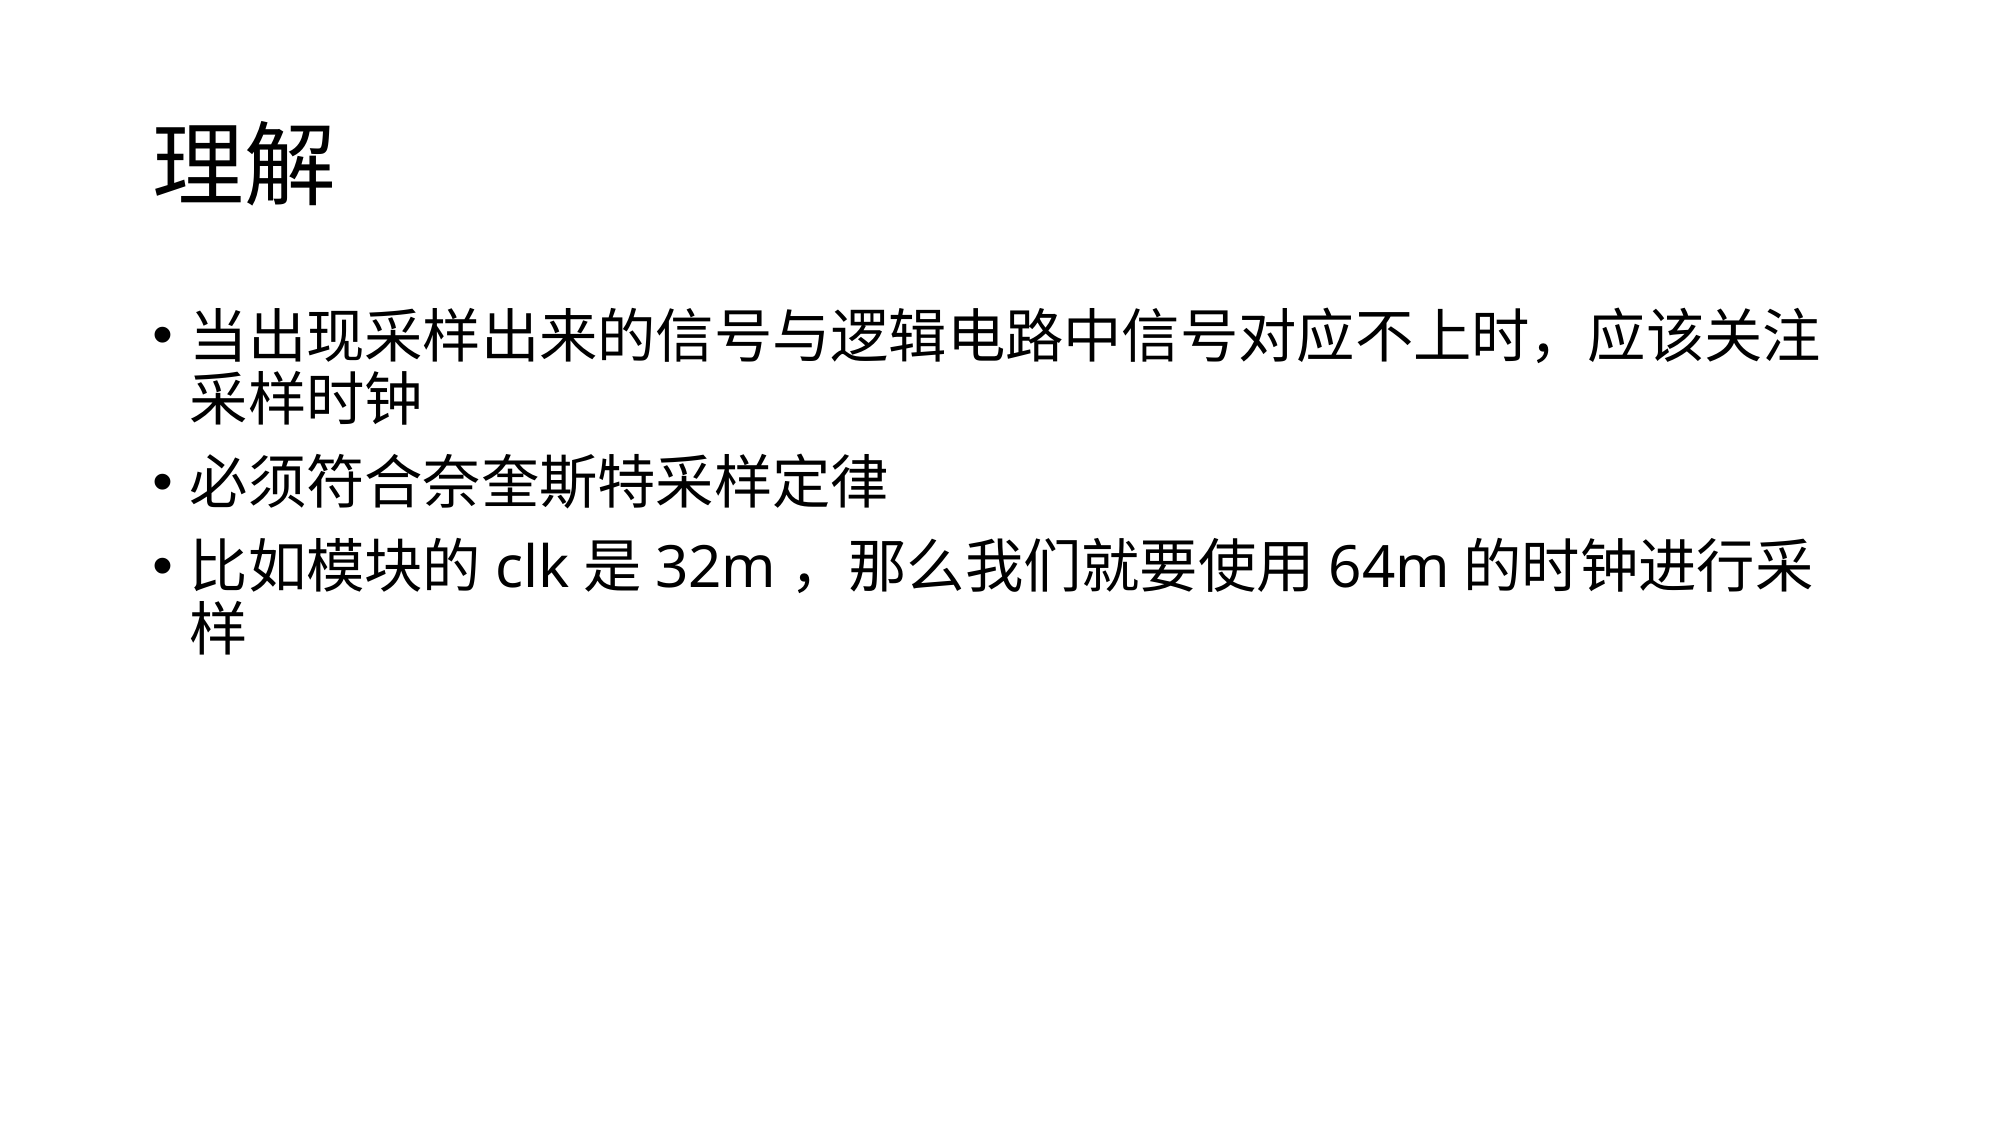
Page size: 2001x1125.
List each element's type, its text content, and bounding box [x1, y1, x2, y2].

title 理解 [137, 59, 1863, 278]
list 当出现采样出来的信号与逻辑电路中信号对应不上时，应该关注采样时钟 必须符合奈奎斯特采样定律 比如模块的clk是32m，那么我们就要使用64m的时钟进行采样 [137, 299, 1863, 1014]
